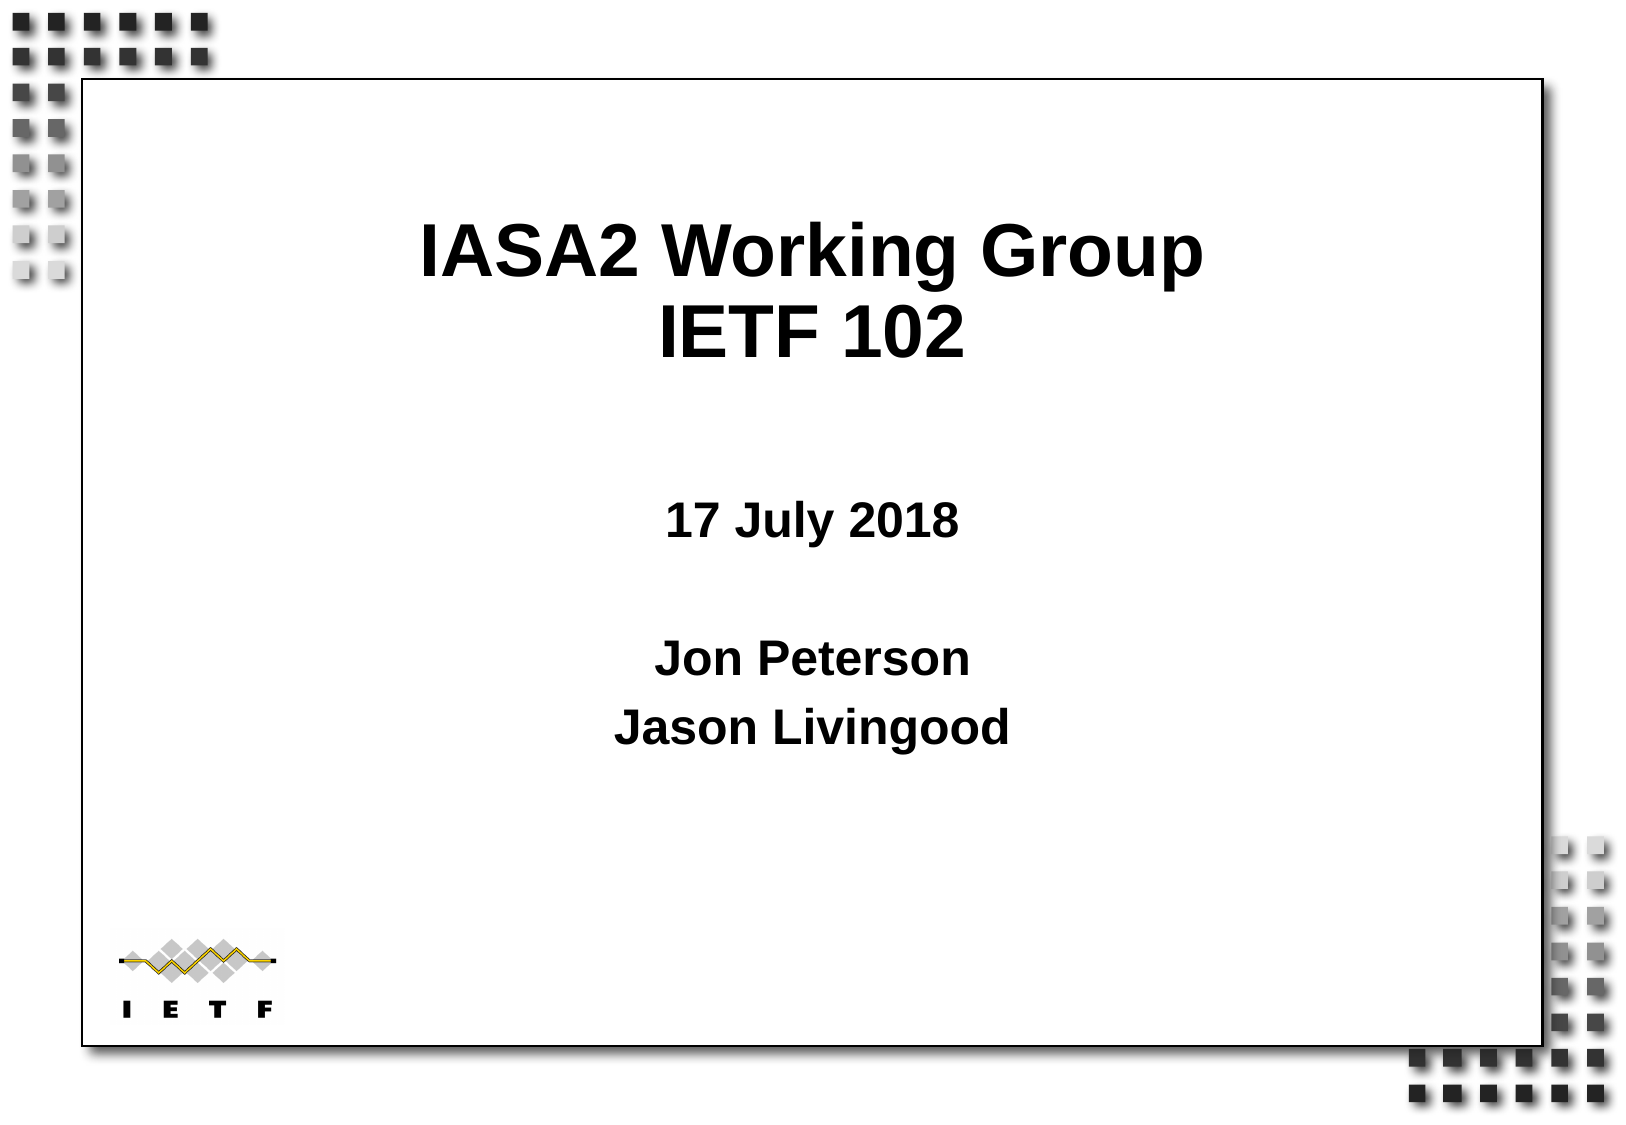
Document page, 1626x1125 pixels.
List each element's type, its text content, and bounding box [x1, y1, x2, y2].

title IASA2 Working Group IETF 102 [174, 172, 1450, 414]
picture [110, 928, 285, 1025]
subtitle 17 July 2018 Jon Peterson Jason Livingood [243, 487, 1382, 925]
